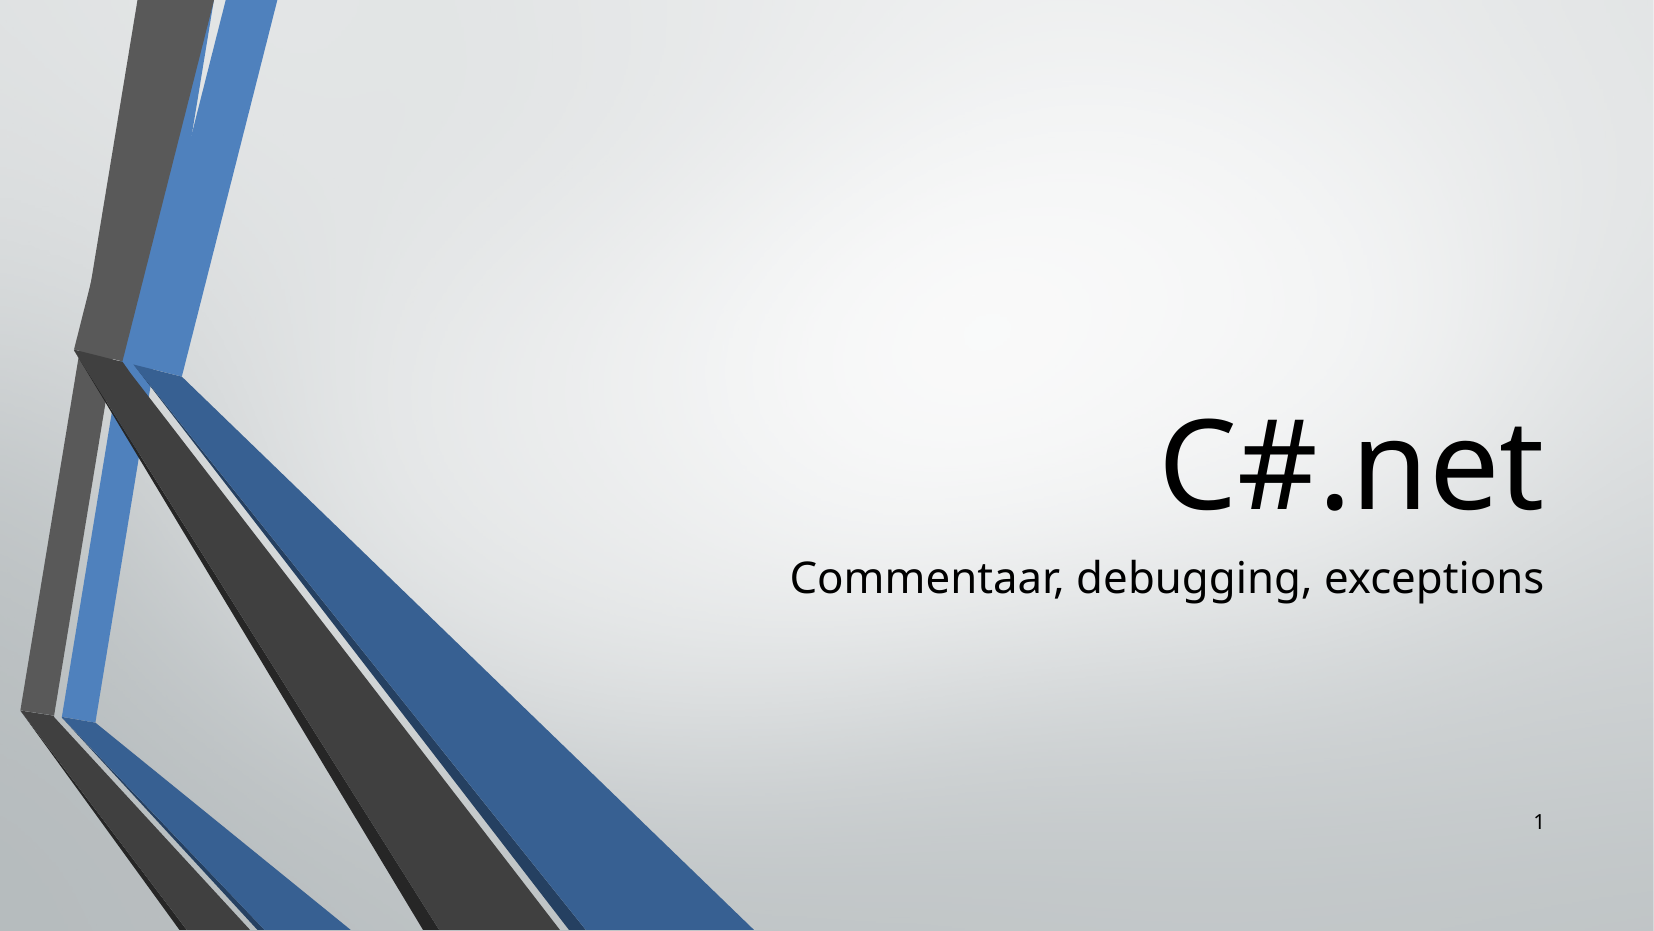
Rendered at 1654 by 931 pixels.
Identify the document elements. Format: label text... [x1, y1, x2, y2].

picture [197, 0, 225, 109]
text_box C#.net [397, 187, 1560, 542]
text_box Commentaar, debugging, exceptions [612, 541, 1560, 730]
picture [0, 0, 1654, 931]
text_box 1 [1485, 797, 1560, 848]
